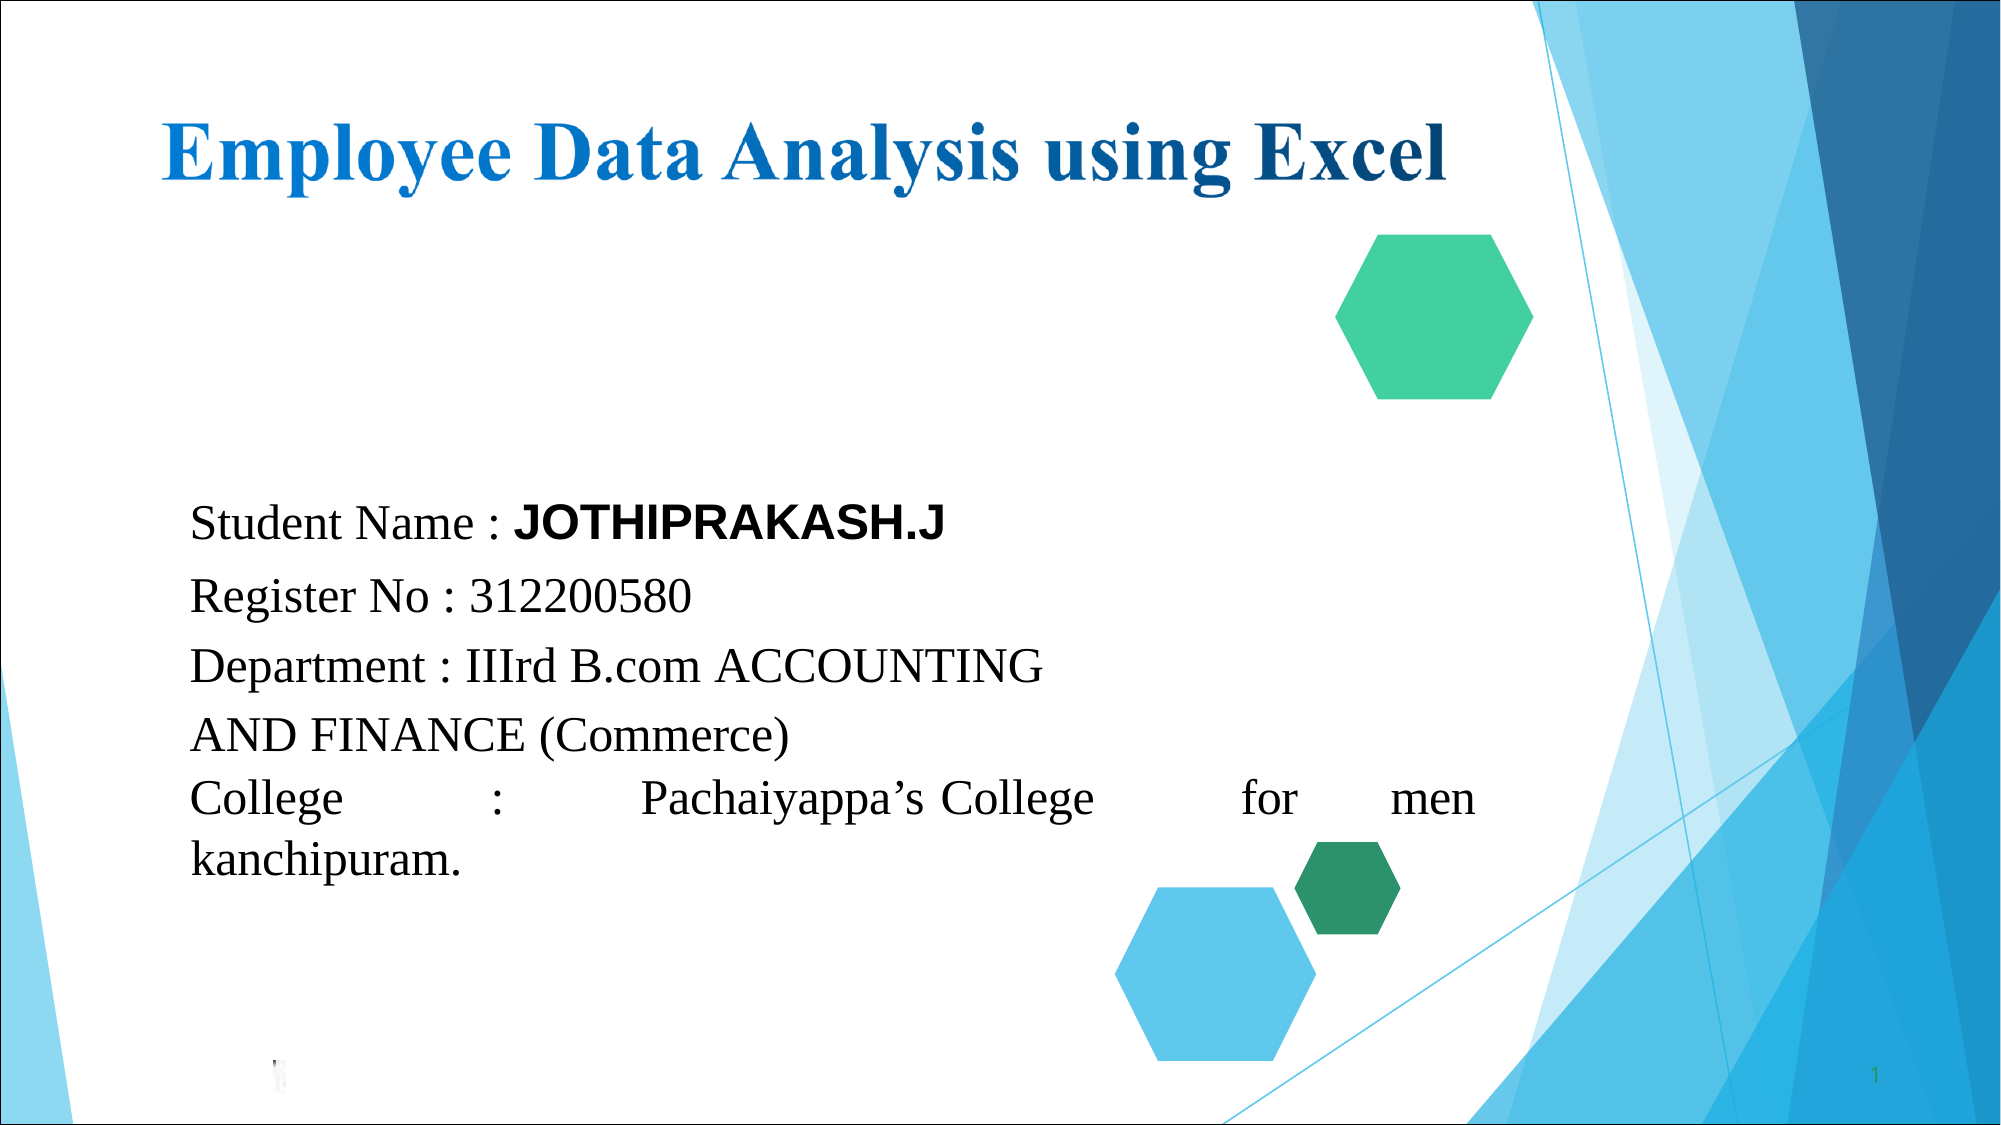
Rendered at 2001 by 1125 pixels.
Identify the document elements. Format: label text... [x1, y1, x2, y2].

picture [161, 121, 1447, 198]
text_box Student Name : JOTHIPRAKASH.J Register No : 312200580 Department : IIIrd B.com ACCOUNTING AND FINANCE (Commerce) College : Pachaiyappa’s College for men kanchipuram. [187, 474, 1525, 886]
slide_number 1 [1862, 1059, 1890, 1125]
text_box [1335, 234, 1534, 400]
picture [272, 1060, 286, 1094]
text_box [1114, 841, 1401, 1062]
